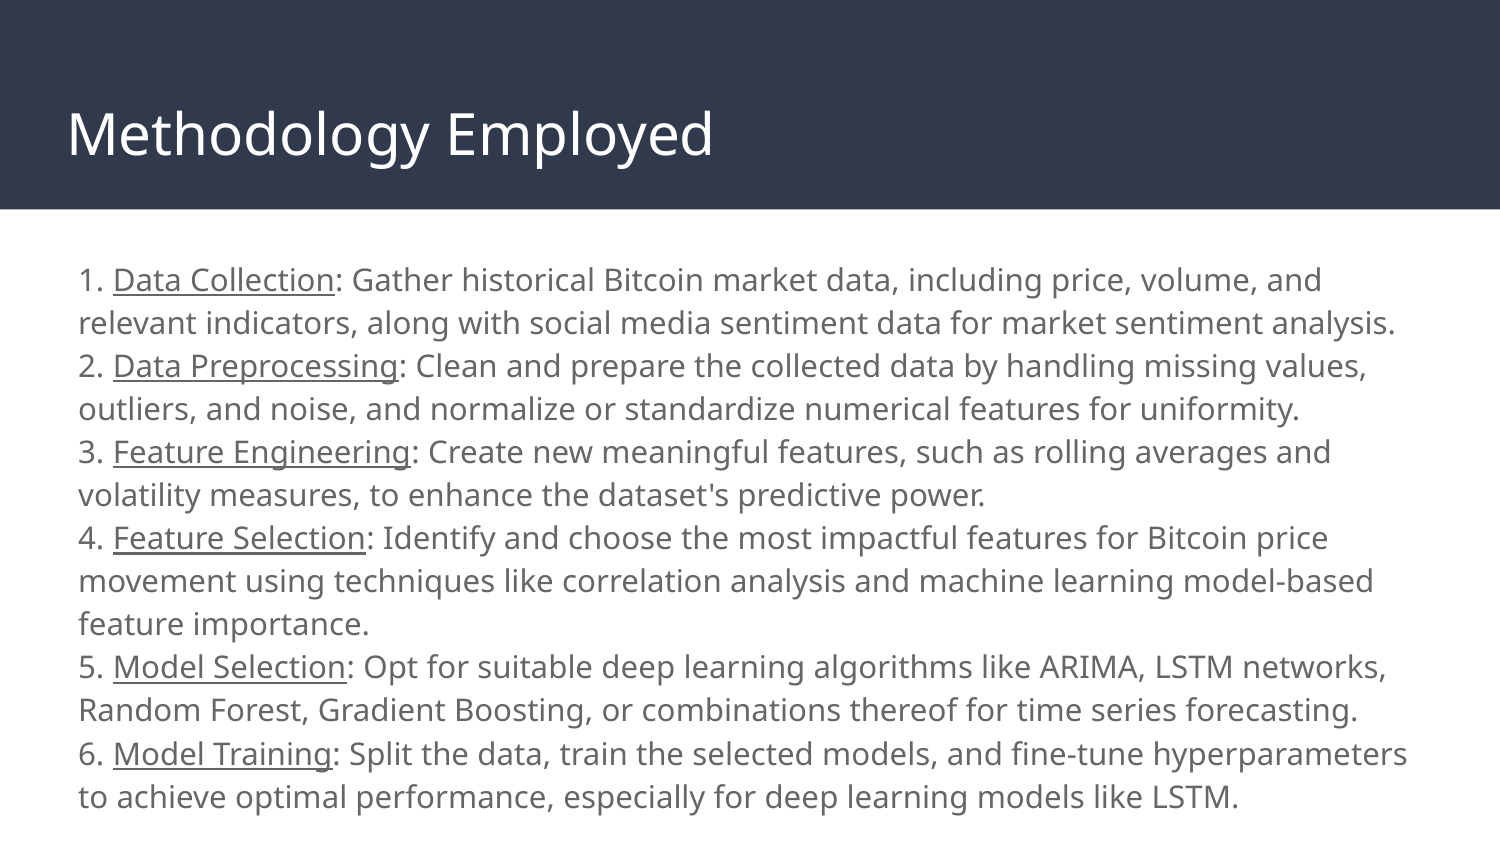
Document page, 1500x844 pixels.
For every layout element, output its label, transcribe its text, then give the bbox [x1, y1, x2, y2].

list 1. Data Collection: Gather historical Bitcoin market data, including price, volume, and relevant indicators, along with social media sentiment data for market sentiment analysis. 2. Data Preprocessing: Clean and prepare the collected data by handling missing values, outliers, and noise, and normalize or standardize numerical features for uniformity. 3. Feature Engineering: Create new meaningful features, such as rolling averages and volatility measures, to enhance the dataset's predictive power. 4. Feature Selection: Identify and choose the most impactful features for Bitcoin price movement using techniques like correlation analysis and machine learning model-based feature importance. 5. Model Selection: Opt for suitable deep learning algorithms like ARIMA, LSTM networks, Random Forest, Gradient Boosting, or combinations thereof for time series forecasting. 6. Model Training: Split the data, train the selected models, and fine-tune hyperparameters to achieve optimal performance, especially for deep learning models like LSTM. [63, 239, 1461, 771]
title Methodology Employed [51, 82, 1449, 185]
